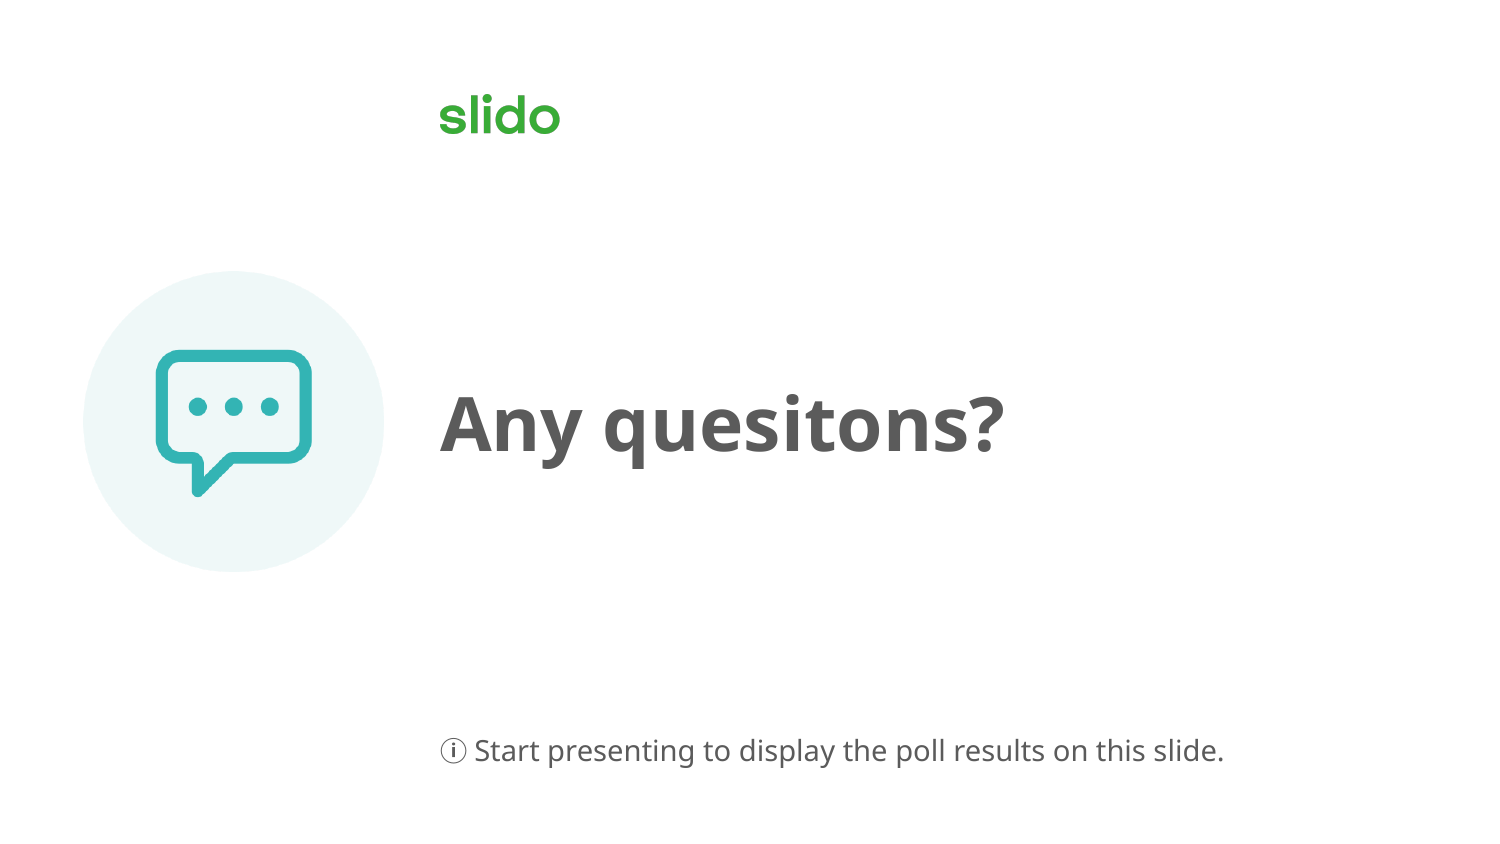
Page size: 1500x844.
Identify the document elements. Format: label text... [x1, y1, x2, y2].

picture [428, 83, 573, 147]
text_box ⓘ Start presenting to display the poll results on this slide. [424, 718, 1459, 782]
text_box Any quesitons? [425, 316, 1417, 528]
picture [83, 271, 384, 573]
